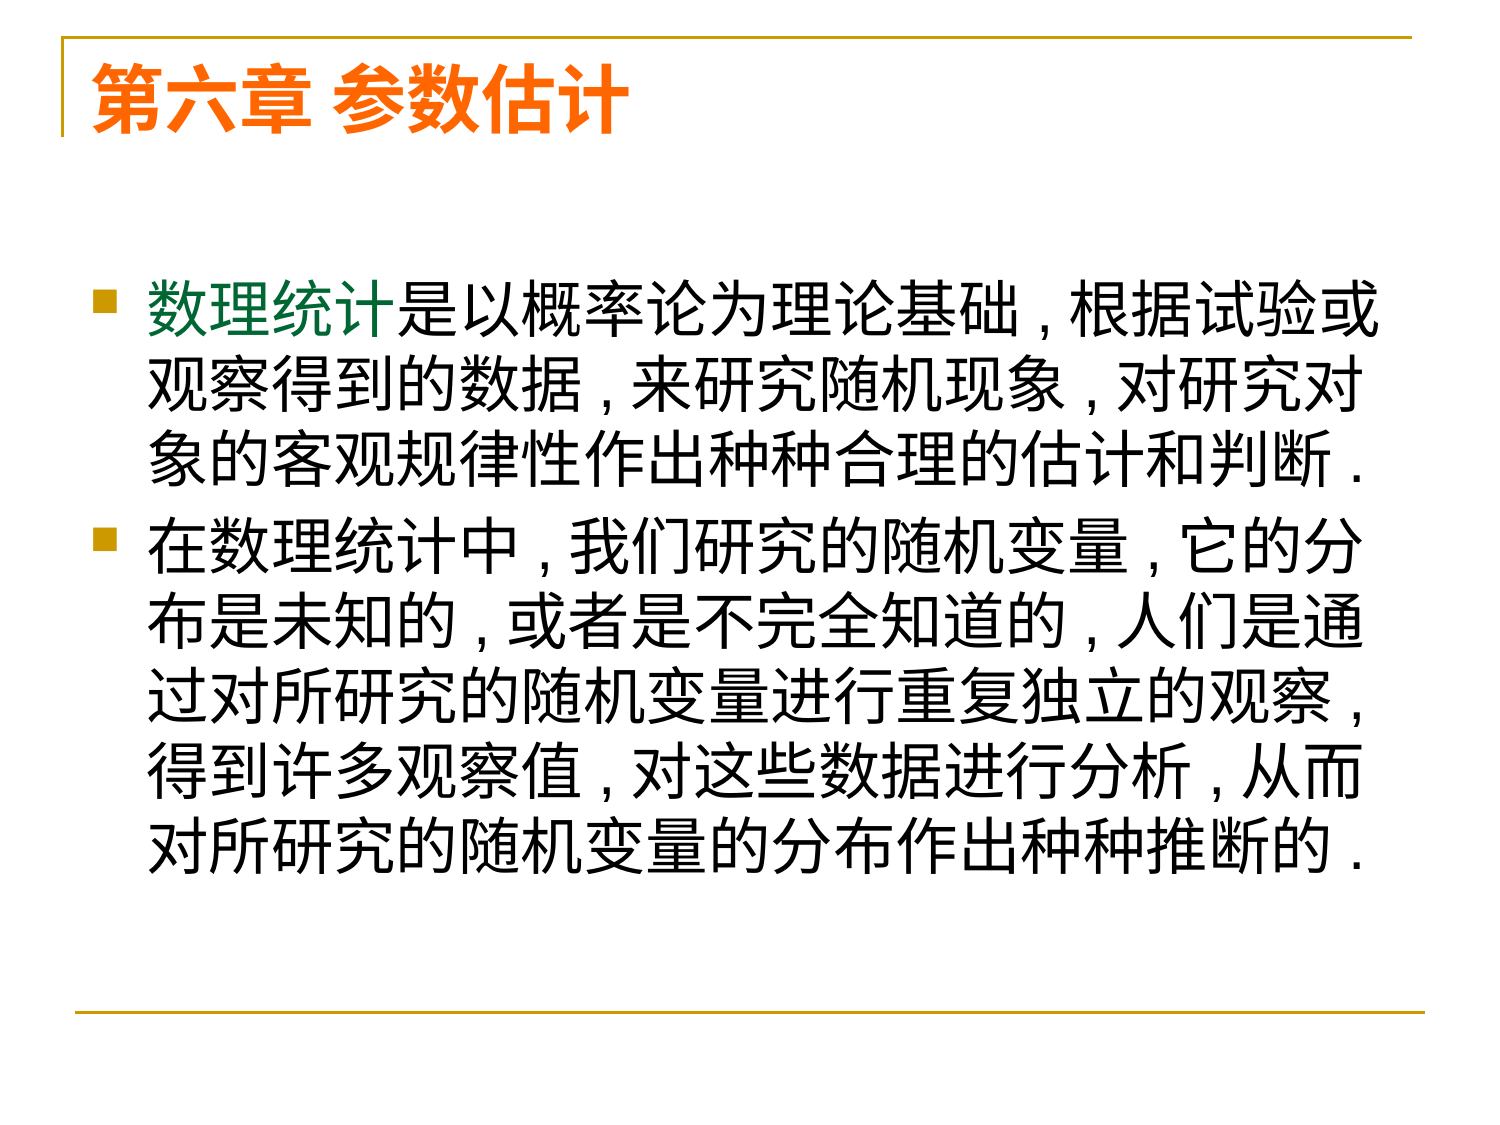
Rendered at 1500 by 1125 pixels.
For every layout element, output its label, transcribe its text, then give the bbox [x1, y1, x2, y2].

title 第六章 参数估计 [75, 45, 1425, 233]
list 数理统计是以概率论为理论基础,根据试验或观察得到的数据,来研究随机现象,对研究对象的客观规律性作出种种合理的估计和判断. 在数理统计中,我们研究的随机变量,它的分布是未知的,或者是不完全知道的,人们是通过对所研究的随机变量进行重复独立的观察,得到许多观察值,对这些数据进行分析,从而对所研究的随机变量的分布作出种种推断的. [75, 262, 1425, 1006]
